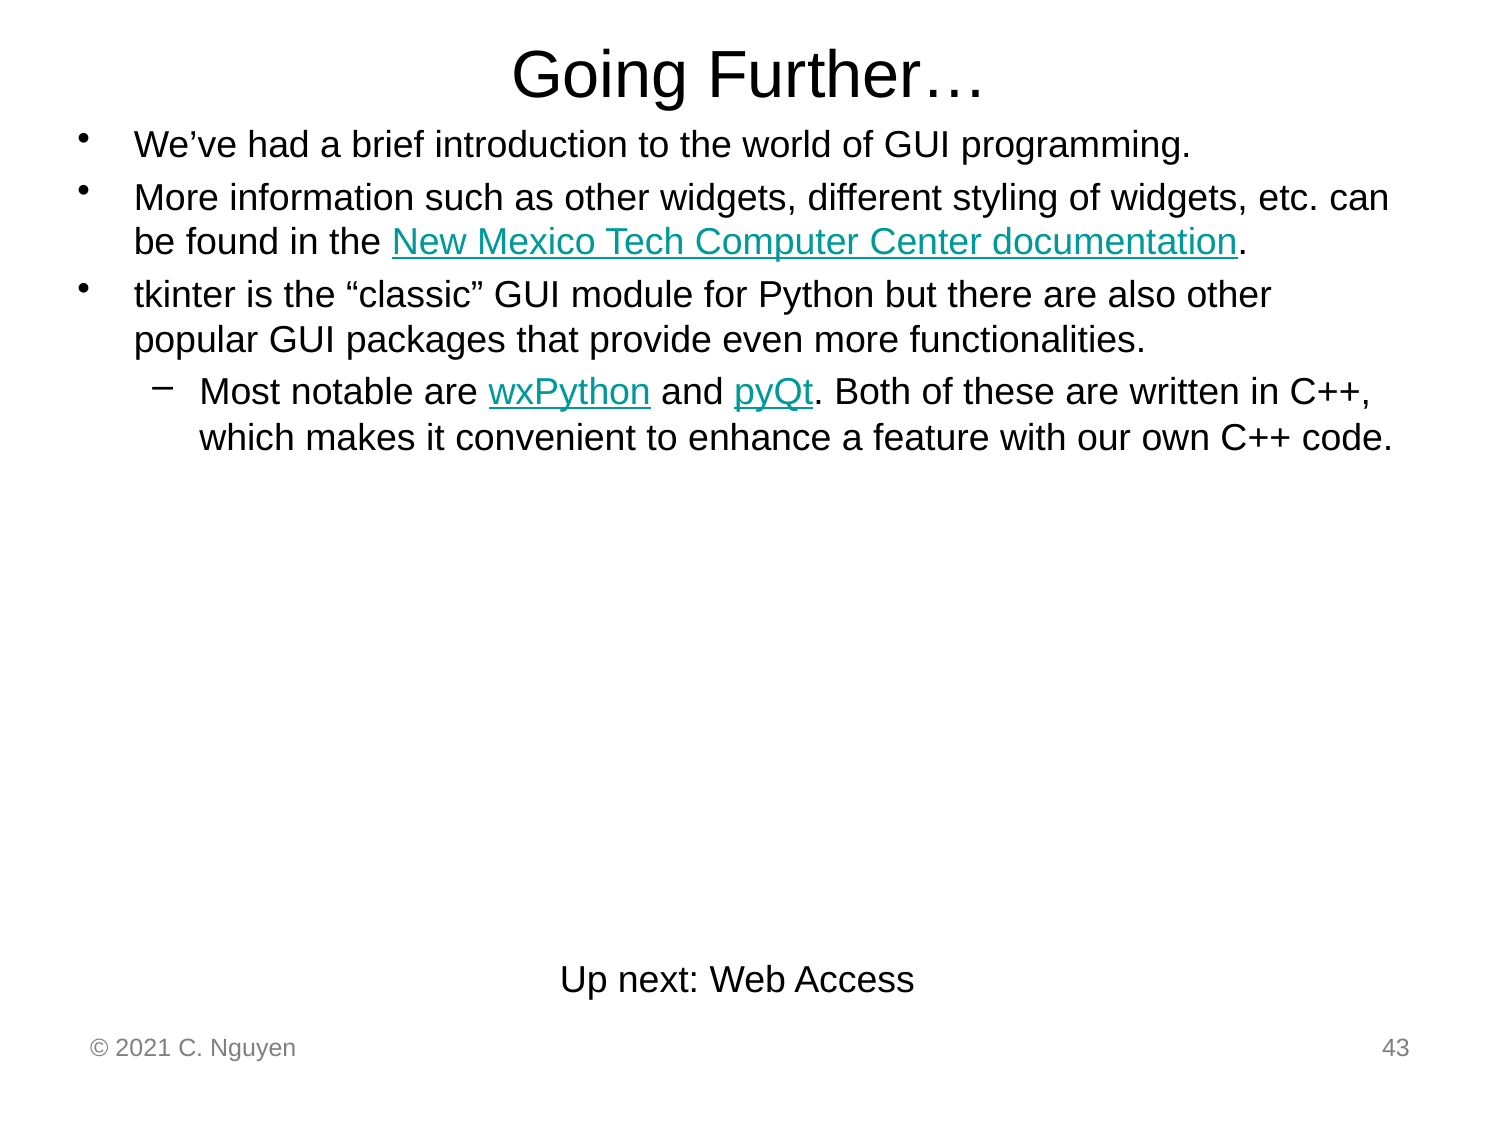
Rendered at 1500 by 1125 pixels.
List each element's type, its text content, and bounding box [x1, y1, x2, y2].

slide_number 43 [1074, 1024, 1426, 1103]
list We’ve had a brief introduction to the world of GUI programming. More information such as other widgets, different styling of widgets, etc. can be found in the New Mexico Tech Computer Center documentation. tkinter is the “classic” GUI module for Python but there are also other popular GUI packages that provide even more functionalities. Most notable are wxPython and pyQt. Both of these are written in C++, which makes it convenient to enhance a feature with our own C++ code. Up next: Web Access [62, 112, 1413, 1051]
title Going Further… [74, 12, 1426, 131]
slide_number © 2021 C. Nguyen [74, 1024, 426, 1103]
